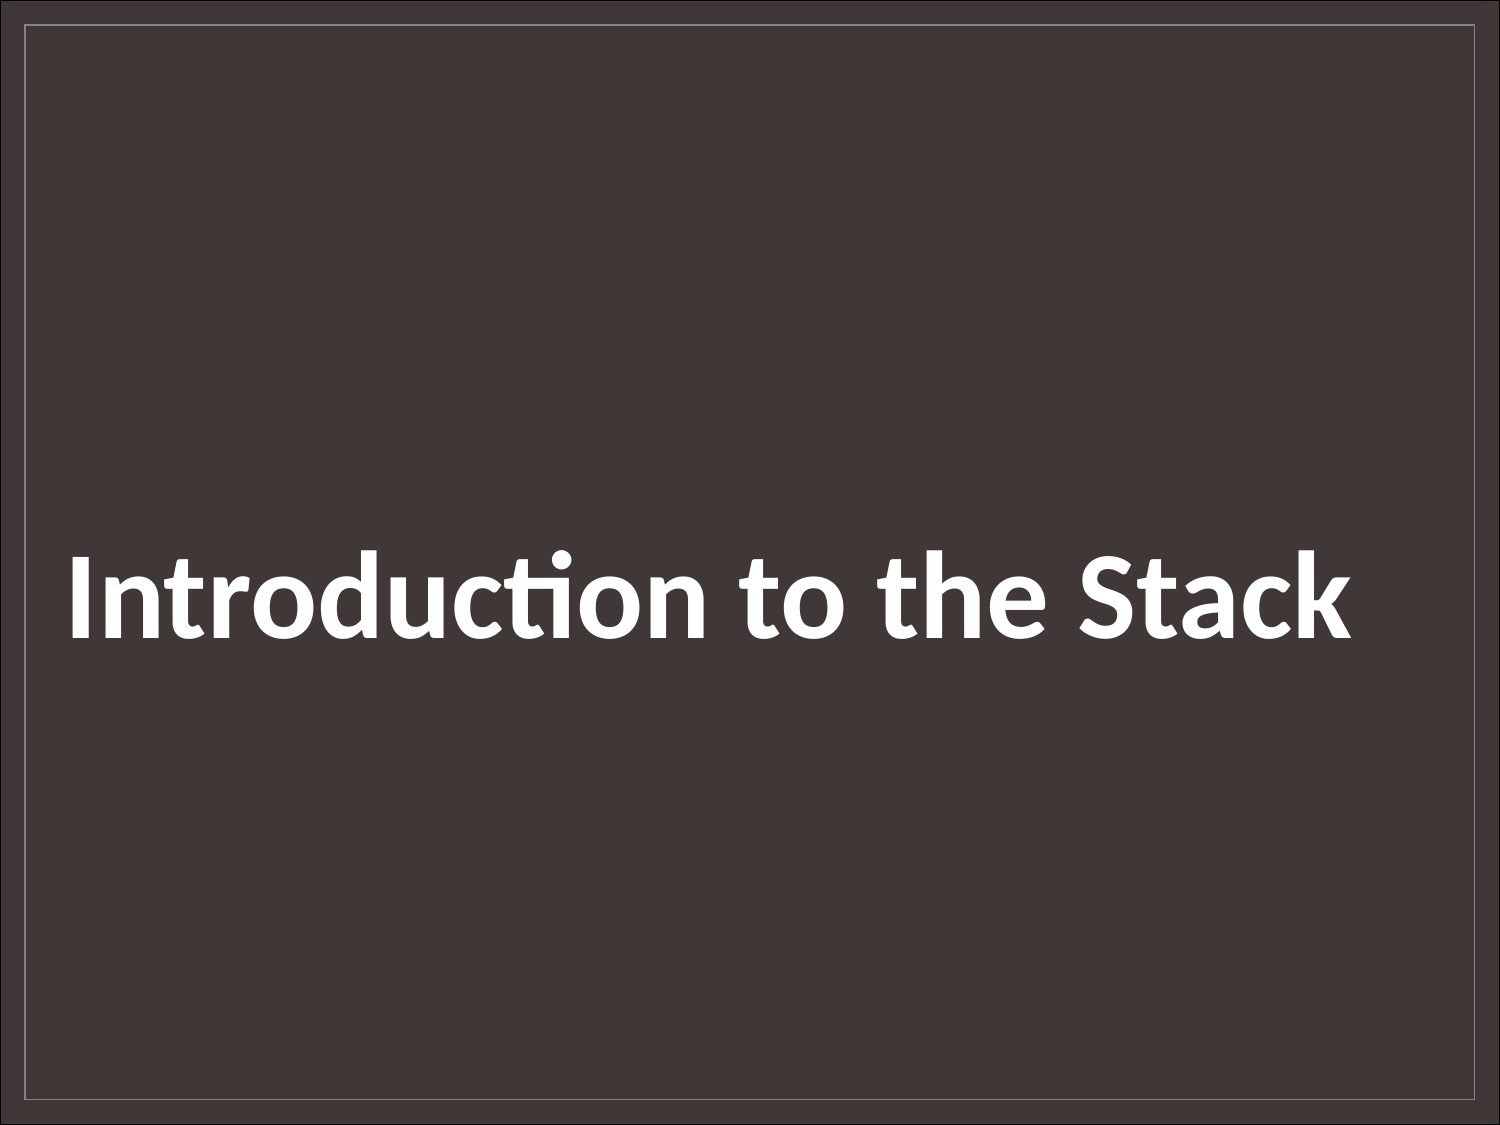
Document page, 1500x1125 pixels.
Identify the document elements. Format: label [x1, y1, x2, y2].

text_box [0, 0, 1500, 1125]
text_box [24, 24, 1475, 1100]
